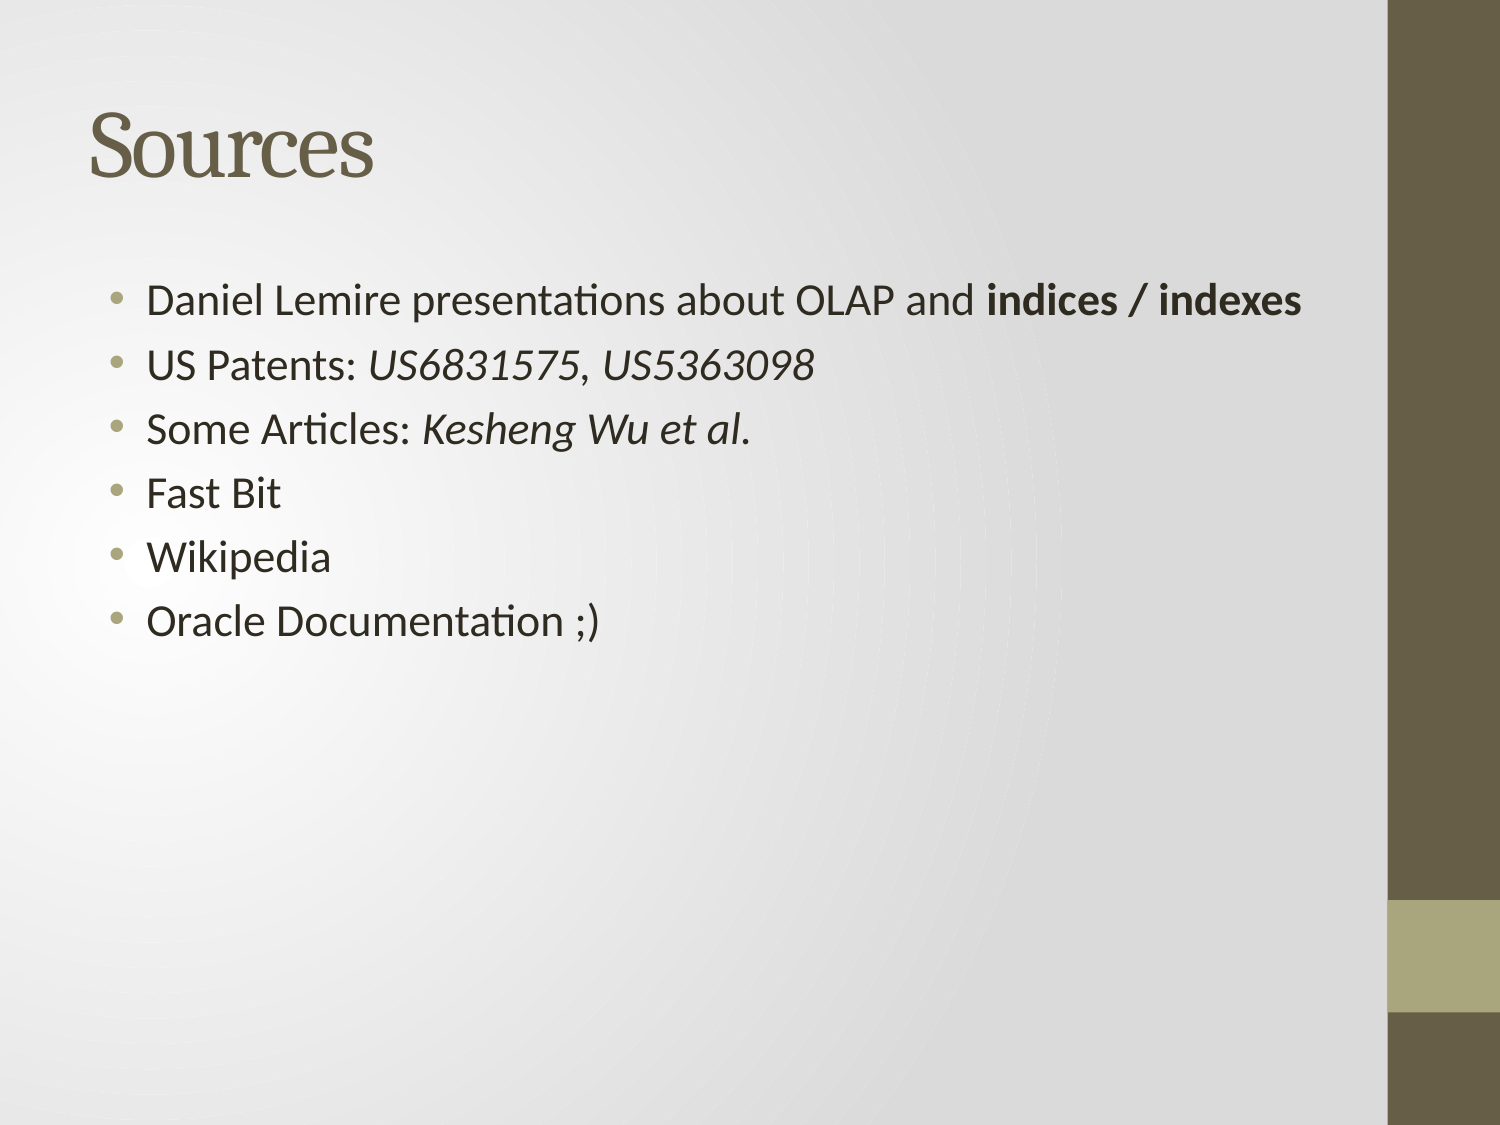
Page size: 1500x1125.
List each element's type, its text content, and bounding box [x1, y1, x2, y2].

title Sources [75, 45, 1325, 233]
list Daniel Lemire presentations about OLAP and indices / indexes US Patents: US6831575, US5363098 Some Articles: Kesheng Wu et al. Fast Bit Wikipedia Oracle Documentation ;) [75, 262, 1325, 1050]
